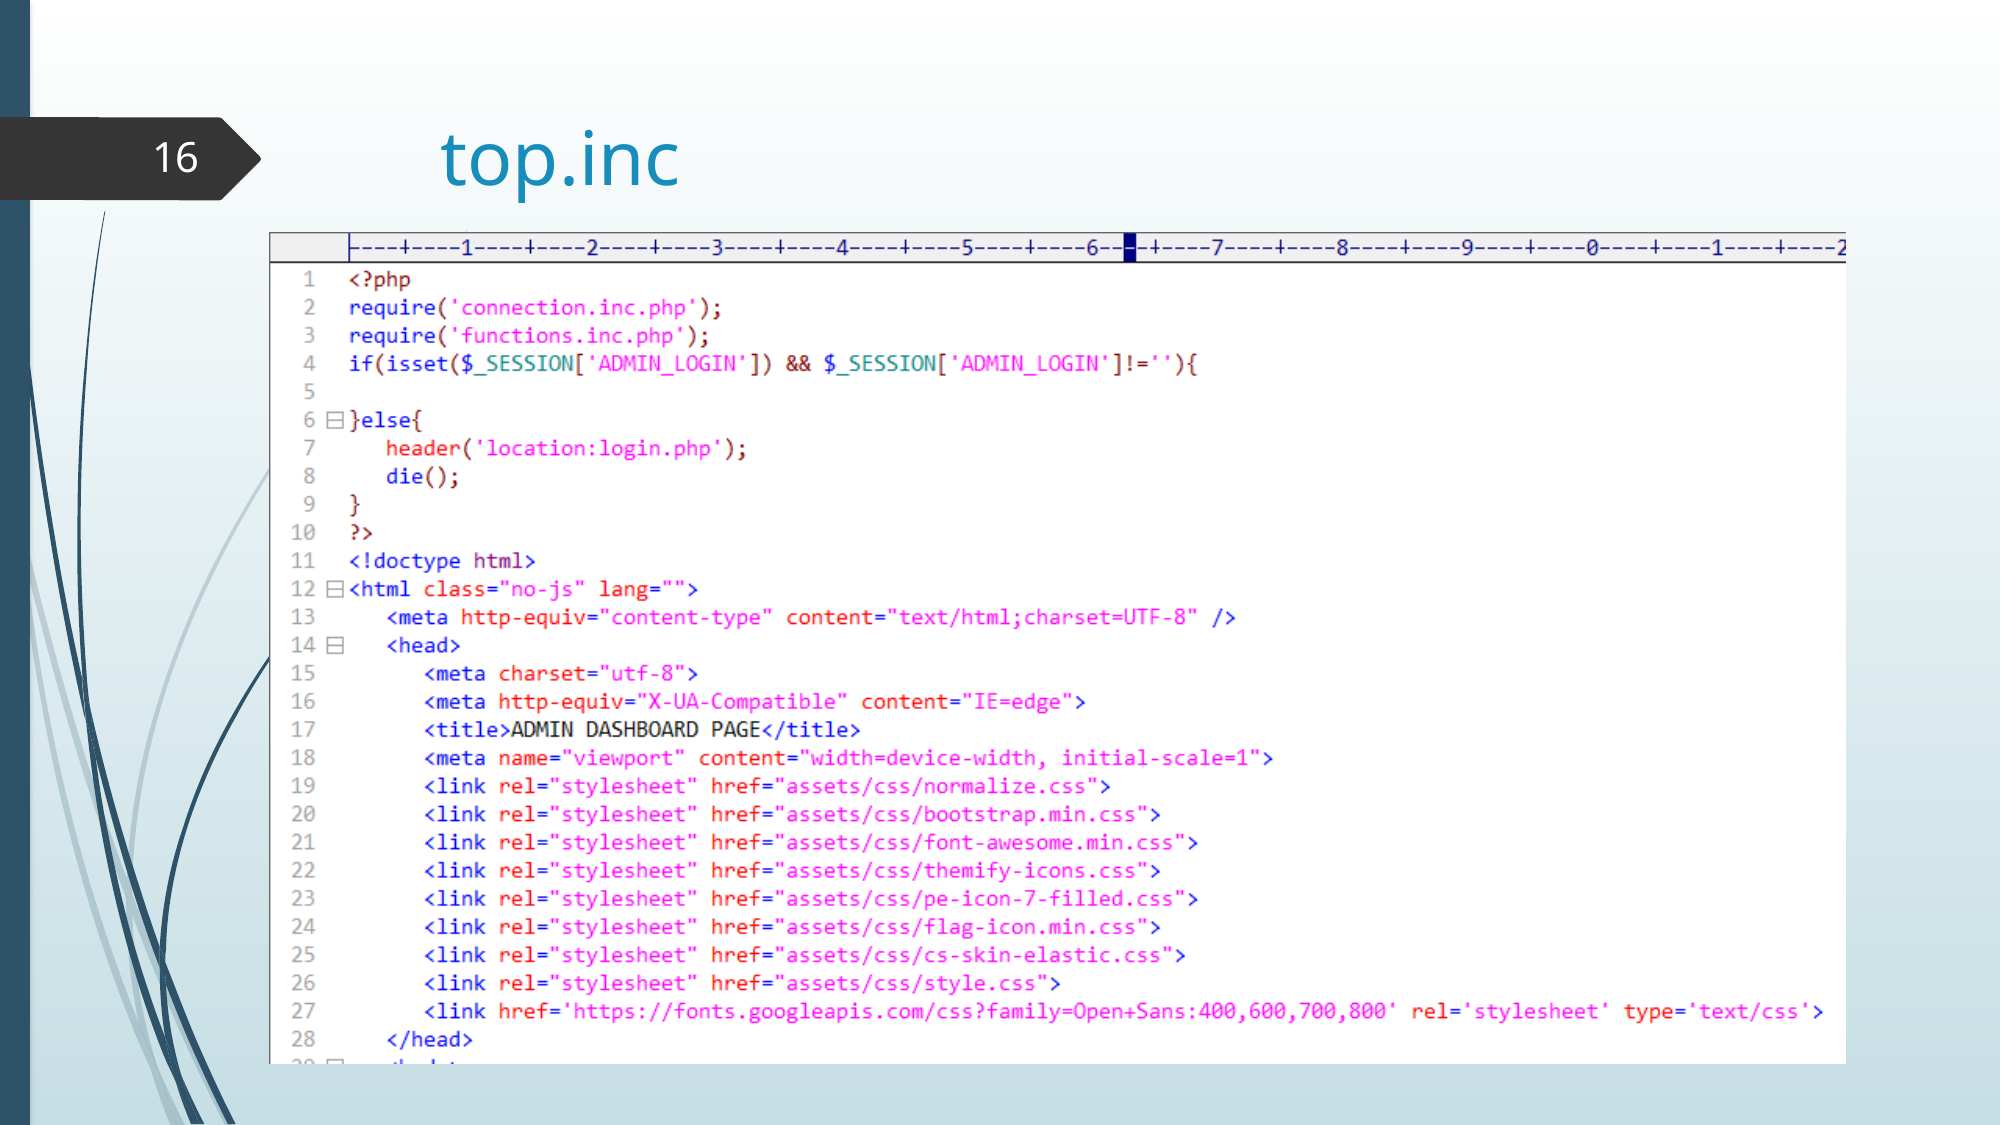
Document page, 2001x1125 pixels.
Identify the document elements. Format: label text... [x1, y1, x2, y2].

title top.inc [425, 102, 1888, 313]
slide_number 16 [87, 129, 216, 190]
picture [268, 231, 1846, 1064]
